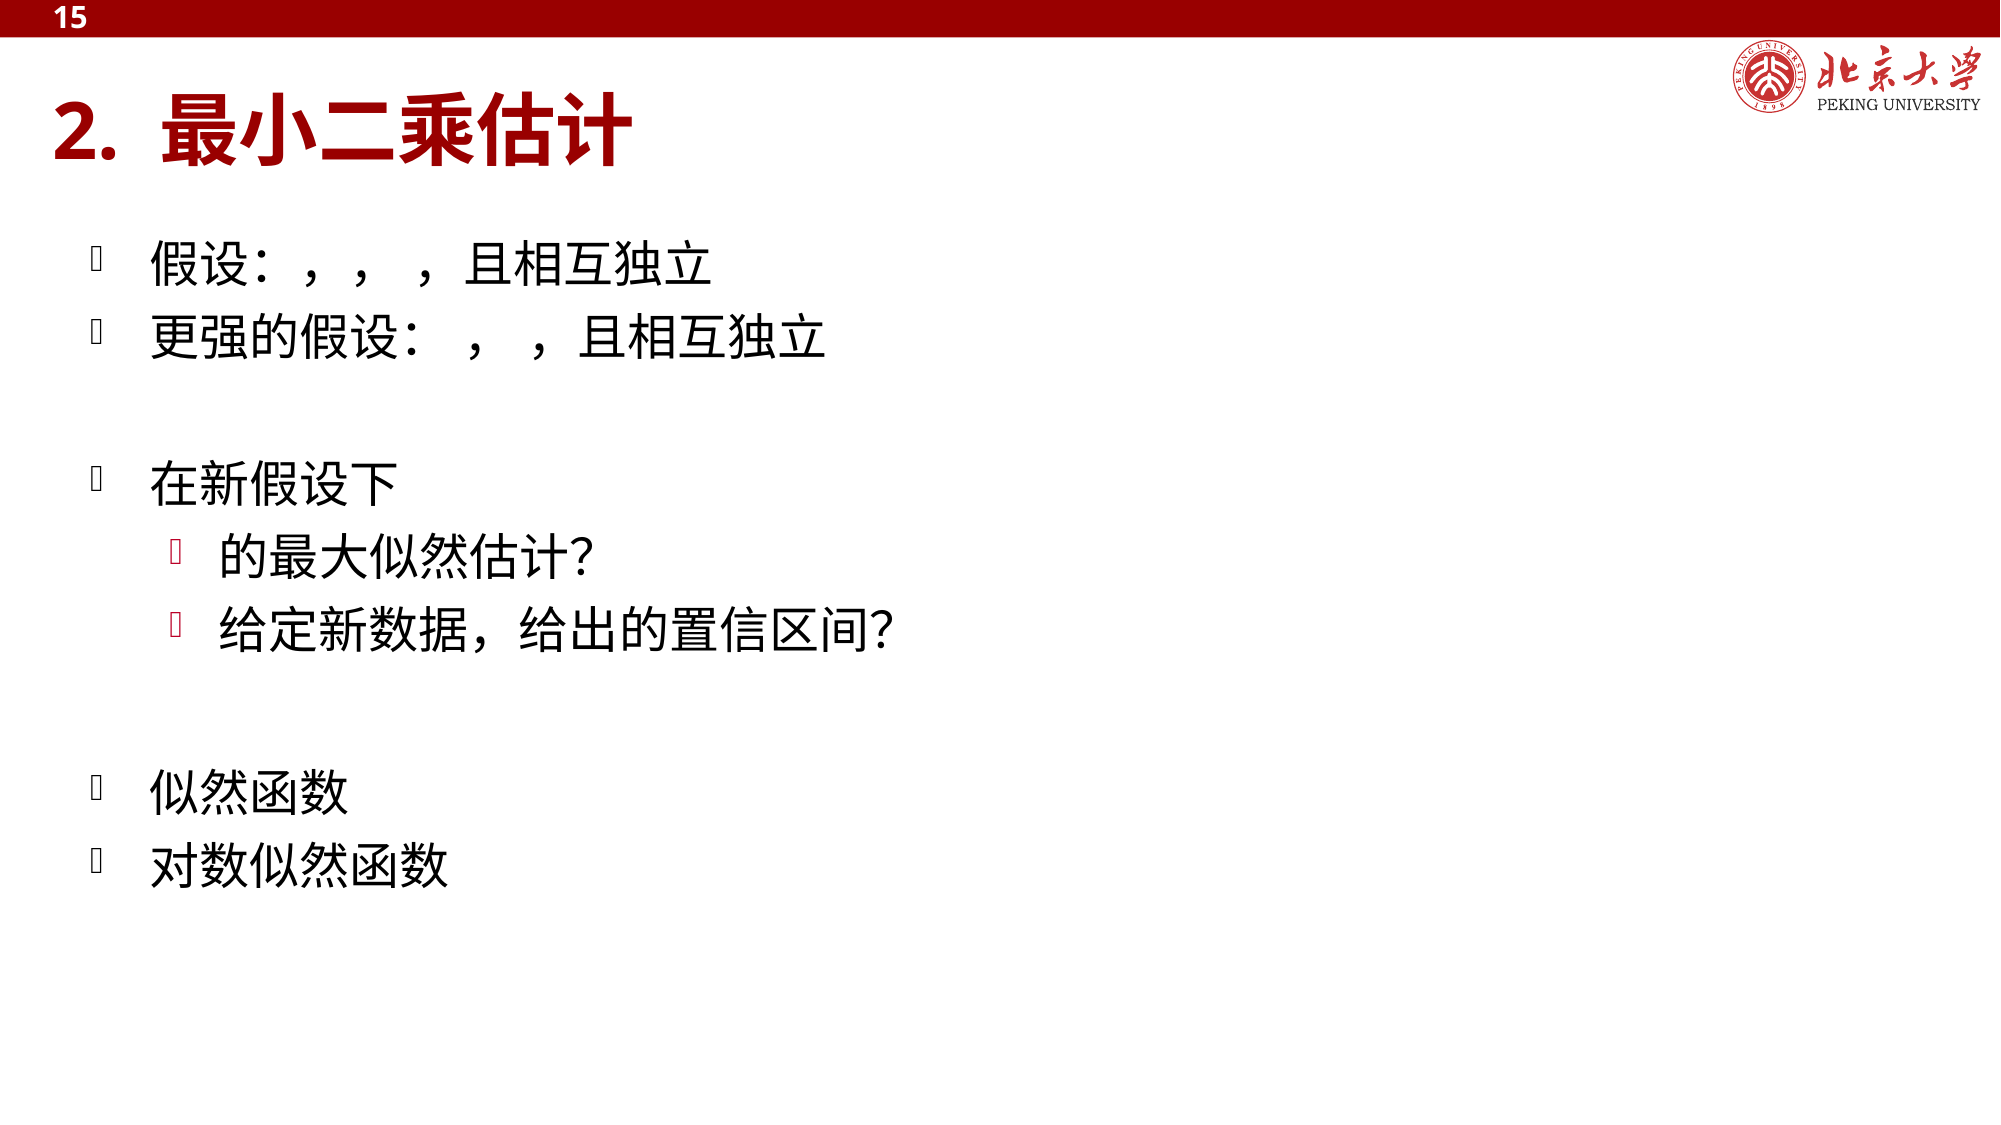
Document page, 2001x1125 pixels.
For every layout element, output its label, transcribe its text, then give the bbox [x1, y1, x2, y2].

title 2. 最小二乘估计 [37, 62, 1951, 194]
slide_number 15 [37, 5, 225, 34]
